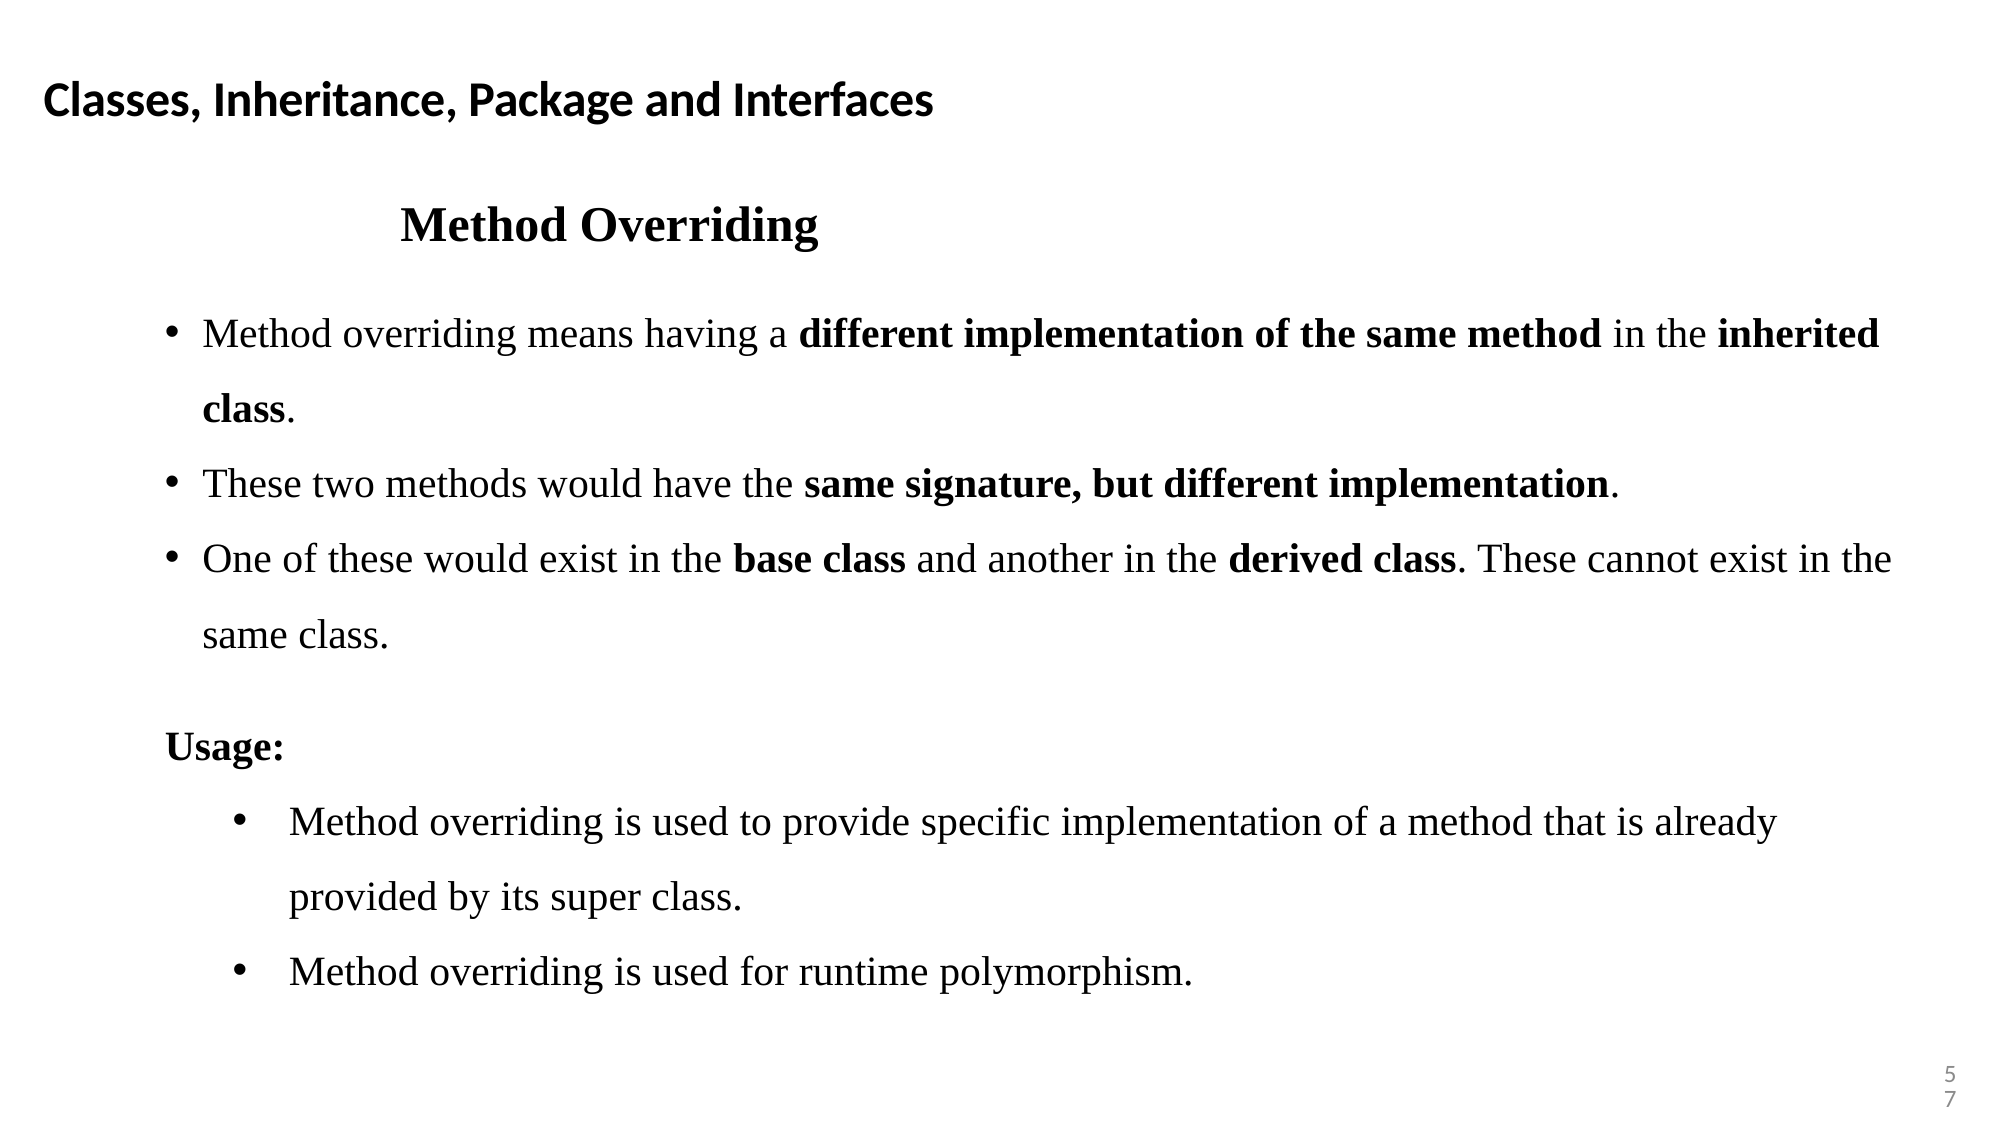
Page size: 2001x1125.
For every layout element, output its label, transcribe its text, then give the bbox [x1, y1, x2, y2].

text_box Classes, Inheritance, Package and Interfaces [33, 59, 1716, 135]
list Method overriding means having a different implementation of the same method in the inherited class. These two methods would have the same signature, but different implementation. One of these would exist in the base class and another in the derived class. These cannot exist in the same class. Usage: Method overriding is used to provide specific implementation of a method that is already provided by its super class. Method overriding is used for runtime polymorphism. [164, 280, 1908, 1067]
text_box Method Overriding [33, 183, 1976, 259]
slide_number 57 [1929, 1050, 1973, 1095]
